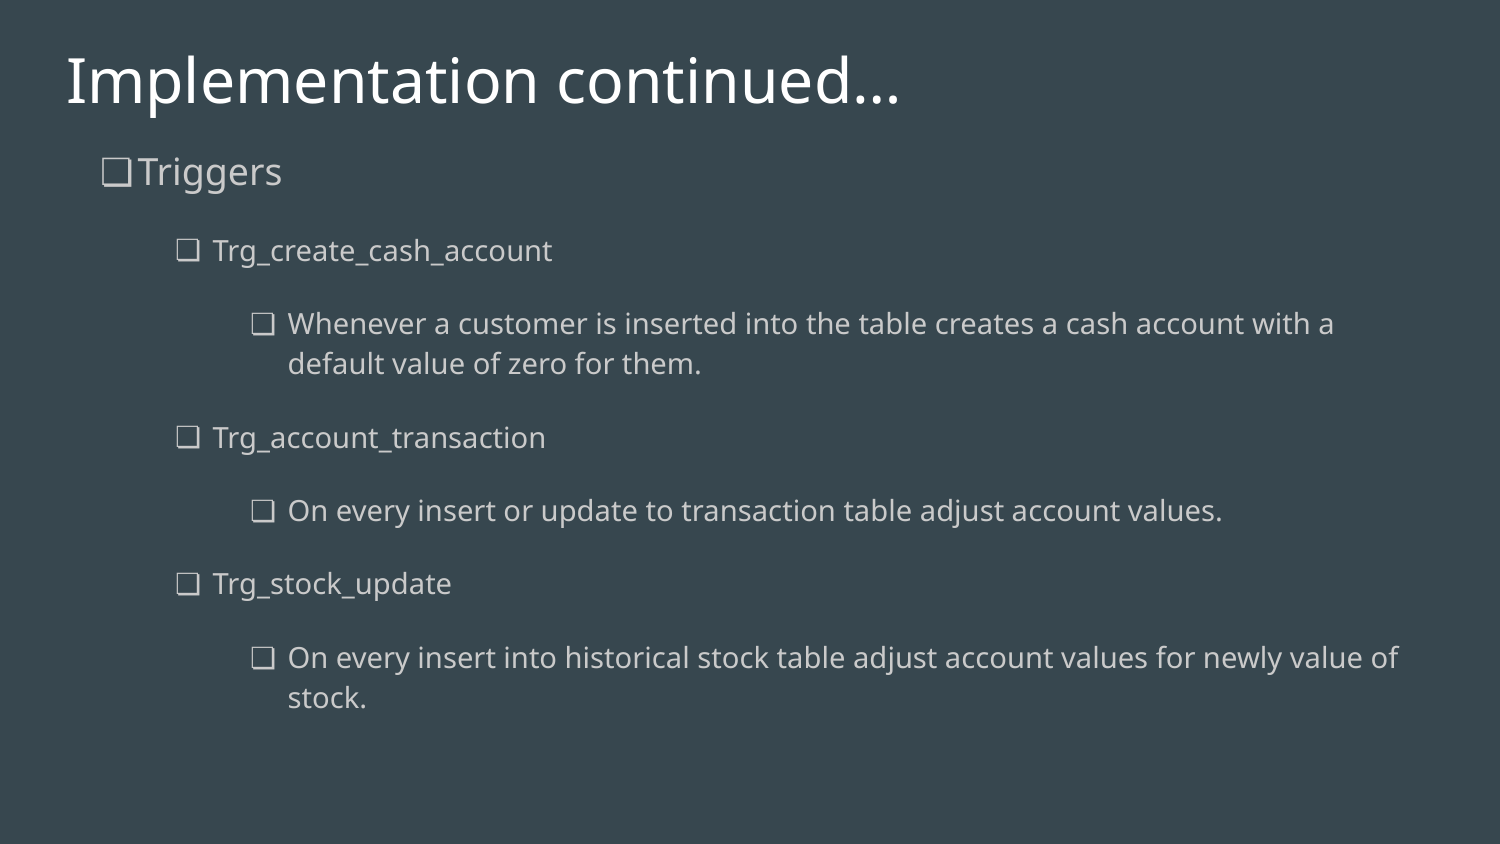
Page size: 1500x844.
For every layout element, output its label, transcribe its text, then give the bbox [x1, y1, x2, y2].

title Implementation continued… [51, 25, 1449, 120]
list Triggers Trg_create_cash_account Whenever a customer is inserted into the table creates a cash account with a default value of zero for them. Trg_account_transaction On every insert or update to transaction table adjust account values. Trg_stock_update On every insert into historical stock table adjust account values for newly value of stock. [47, 126, 1446, 688]
